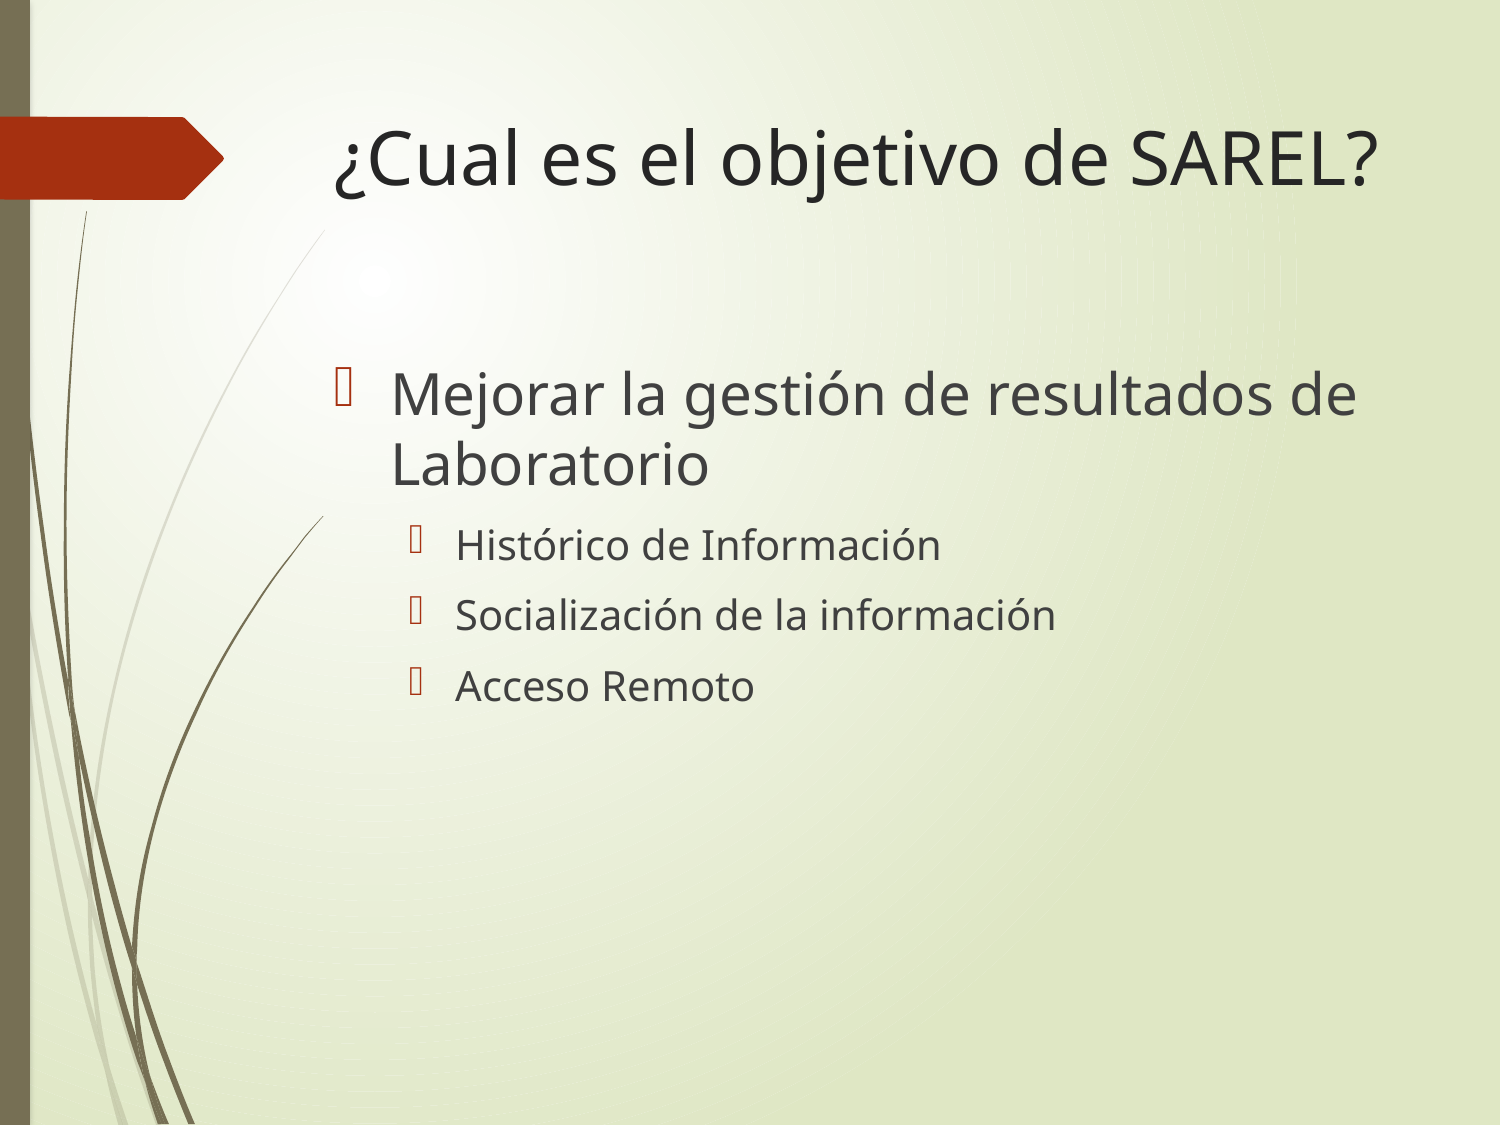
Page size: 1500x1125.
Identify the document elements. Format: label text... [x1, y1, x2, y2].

list Mejorar la gestión de resultados de Laboratorio Histórico de Información Socialización de la información Acceso Remoto [318, 350, 1400, 970]
title ¿Cual es el objetivo de SAREL? [319, 102, 1400, 313]
